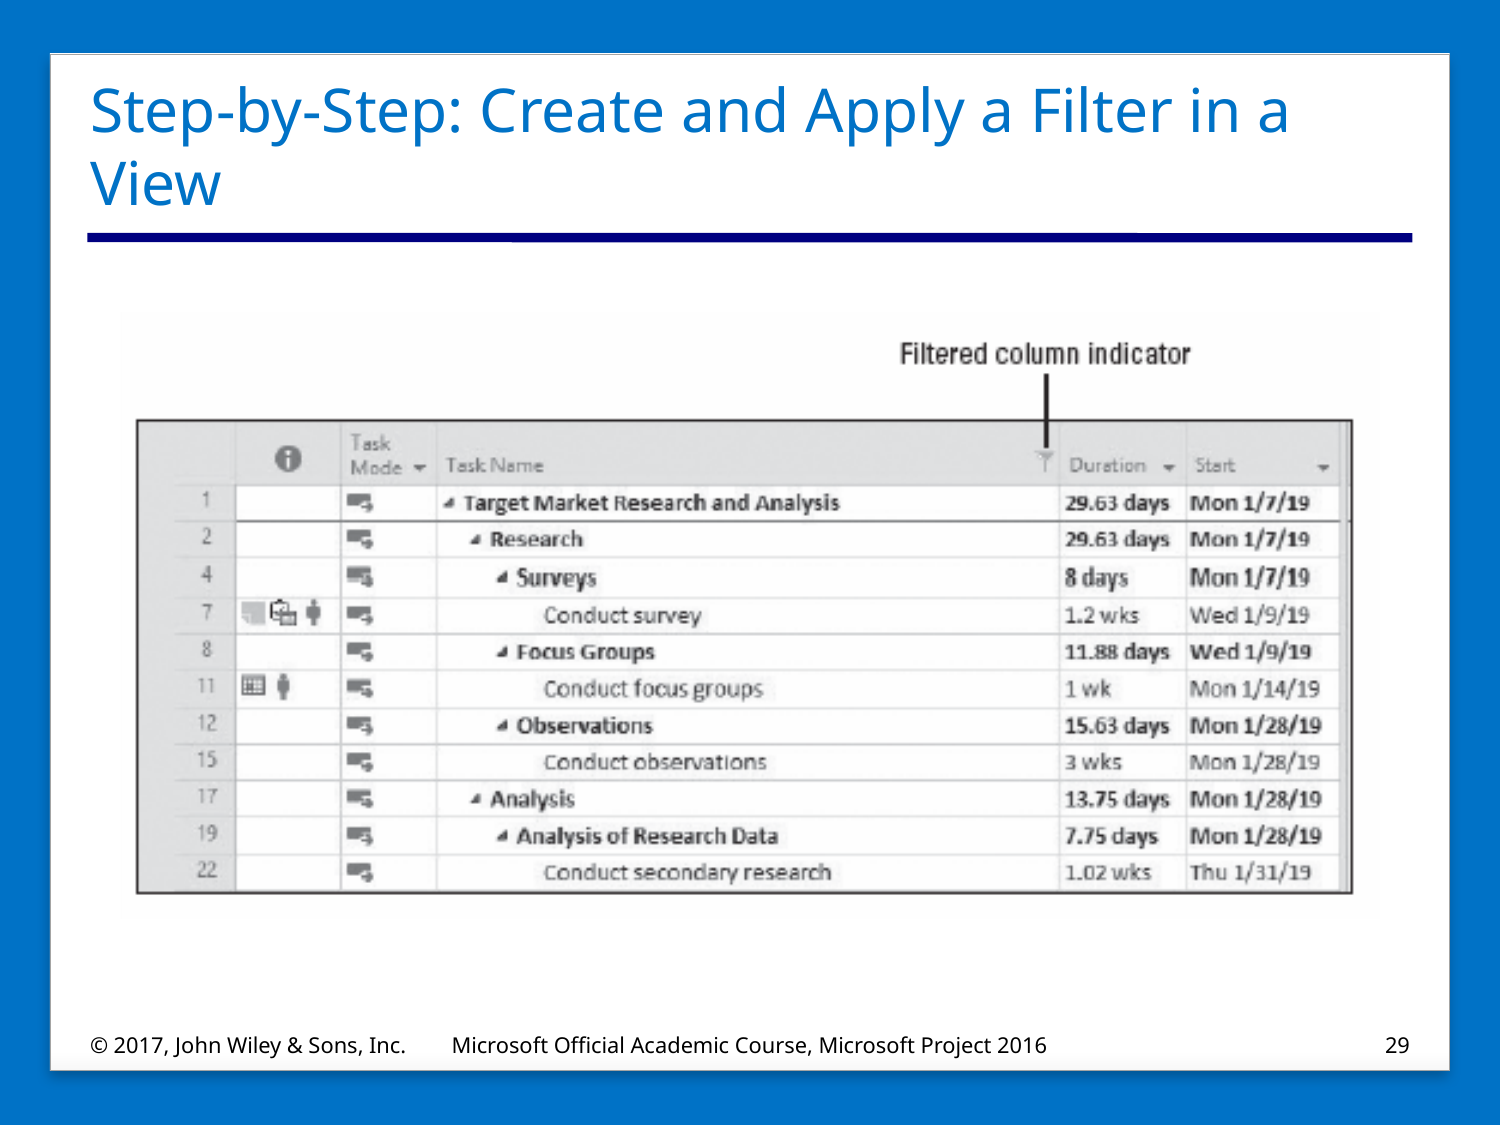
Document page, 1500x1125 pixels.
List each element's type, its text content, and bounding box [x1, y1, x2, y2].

slide_number © 2017, John Wiley & Sons, Inc. [74, 1024, 426, 1103]
title Step-by-Step: Create and Apply a Filter in a View [74, 74, 1426, 226]
footer Microsoft Official Academic Course, Microsoft Project 2016 [431, 1024, 1069, 1103]
picture [119, 312, 1381, 919]
slide_number 29 [1074, 1024, 1426, 1103]
